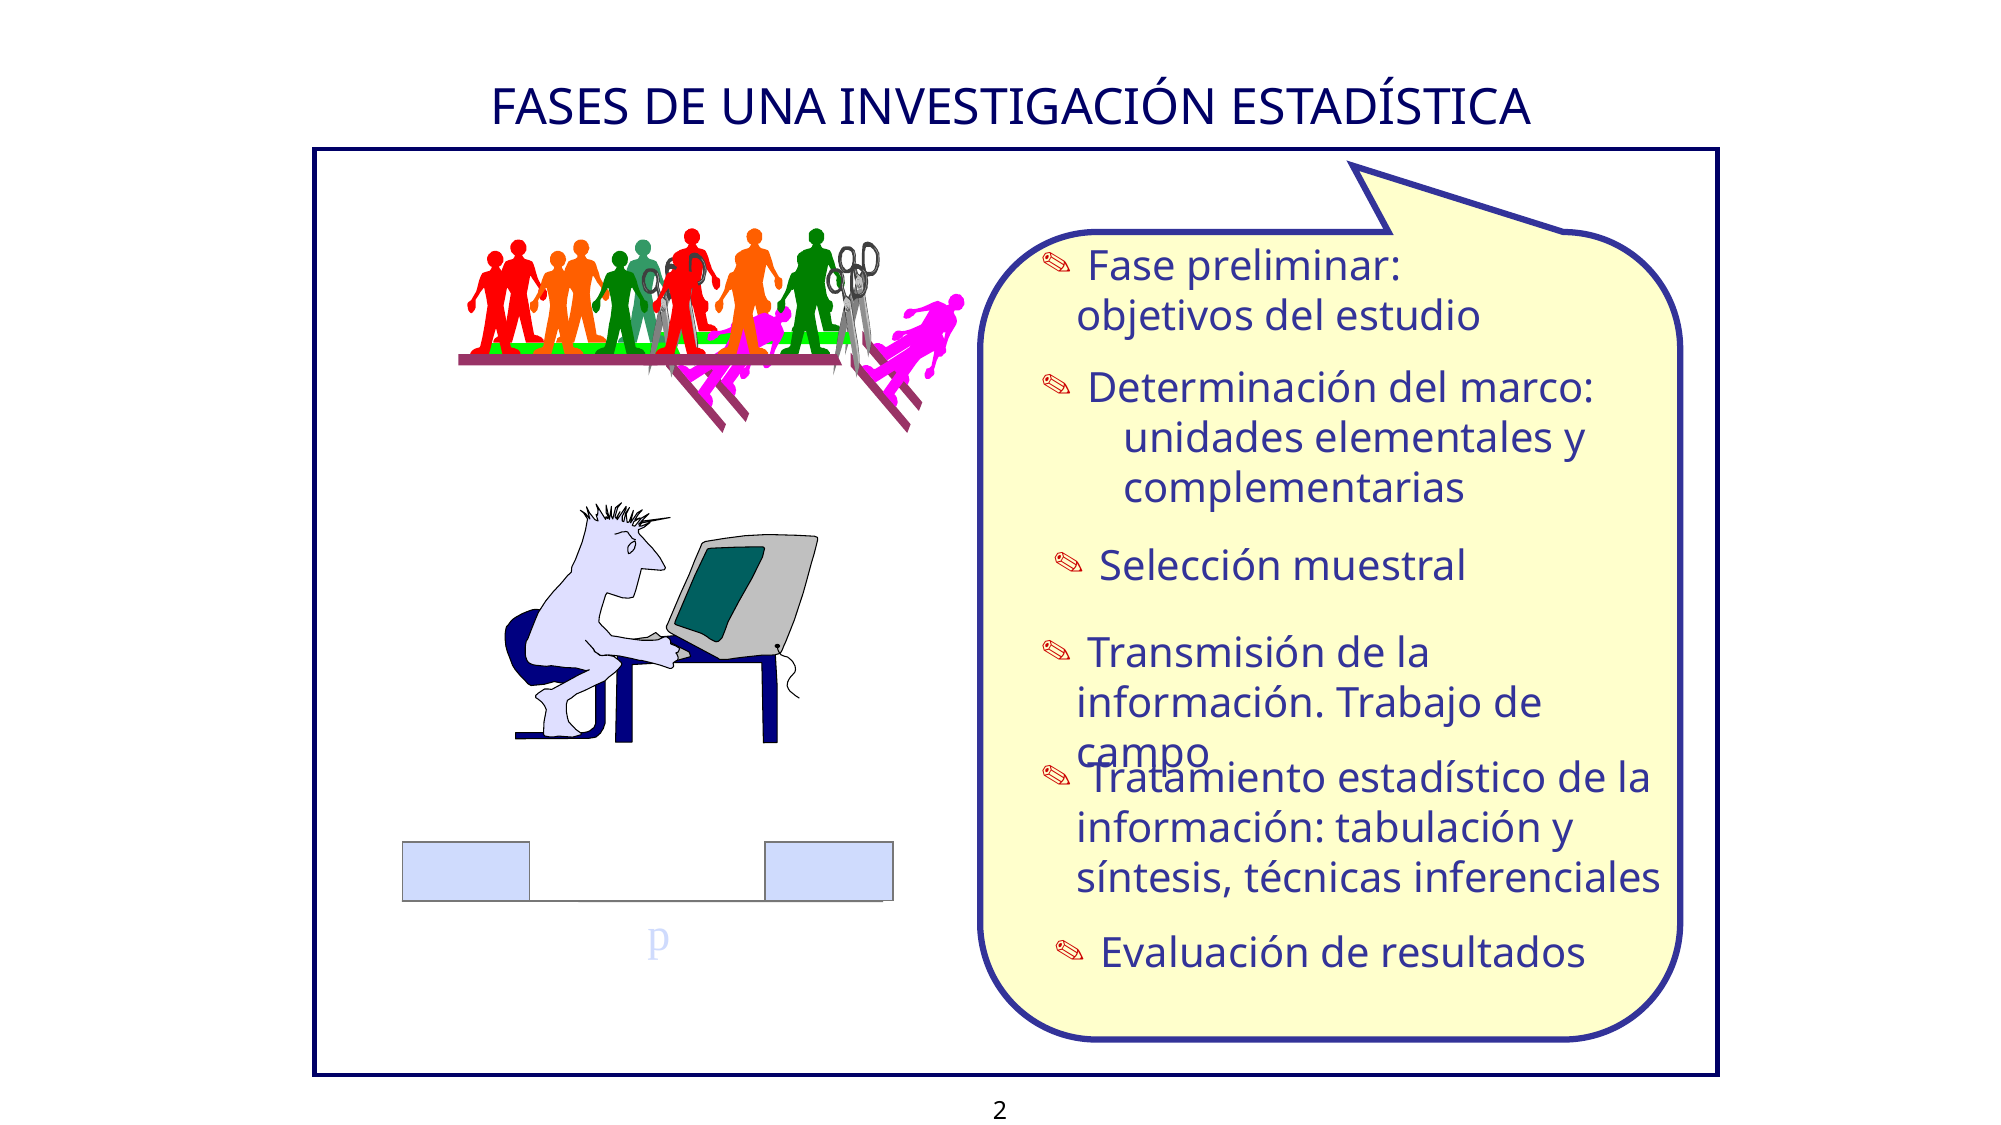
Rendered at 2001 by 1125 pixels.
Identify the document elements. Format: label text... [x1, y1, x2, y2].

slide_number 2 [791, 1087, 1209, 1125]
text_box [314, 148, 1718, 1076]
text_box FASES DE UNA INVESTIGACIÓN ESTADÍSTICA [373, 54, 1649, 143]
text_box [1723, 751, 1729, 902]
